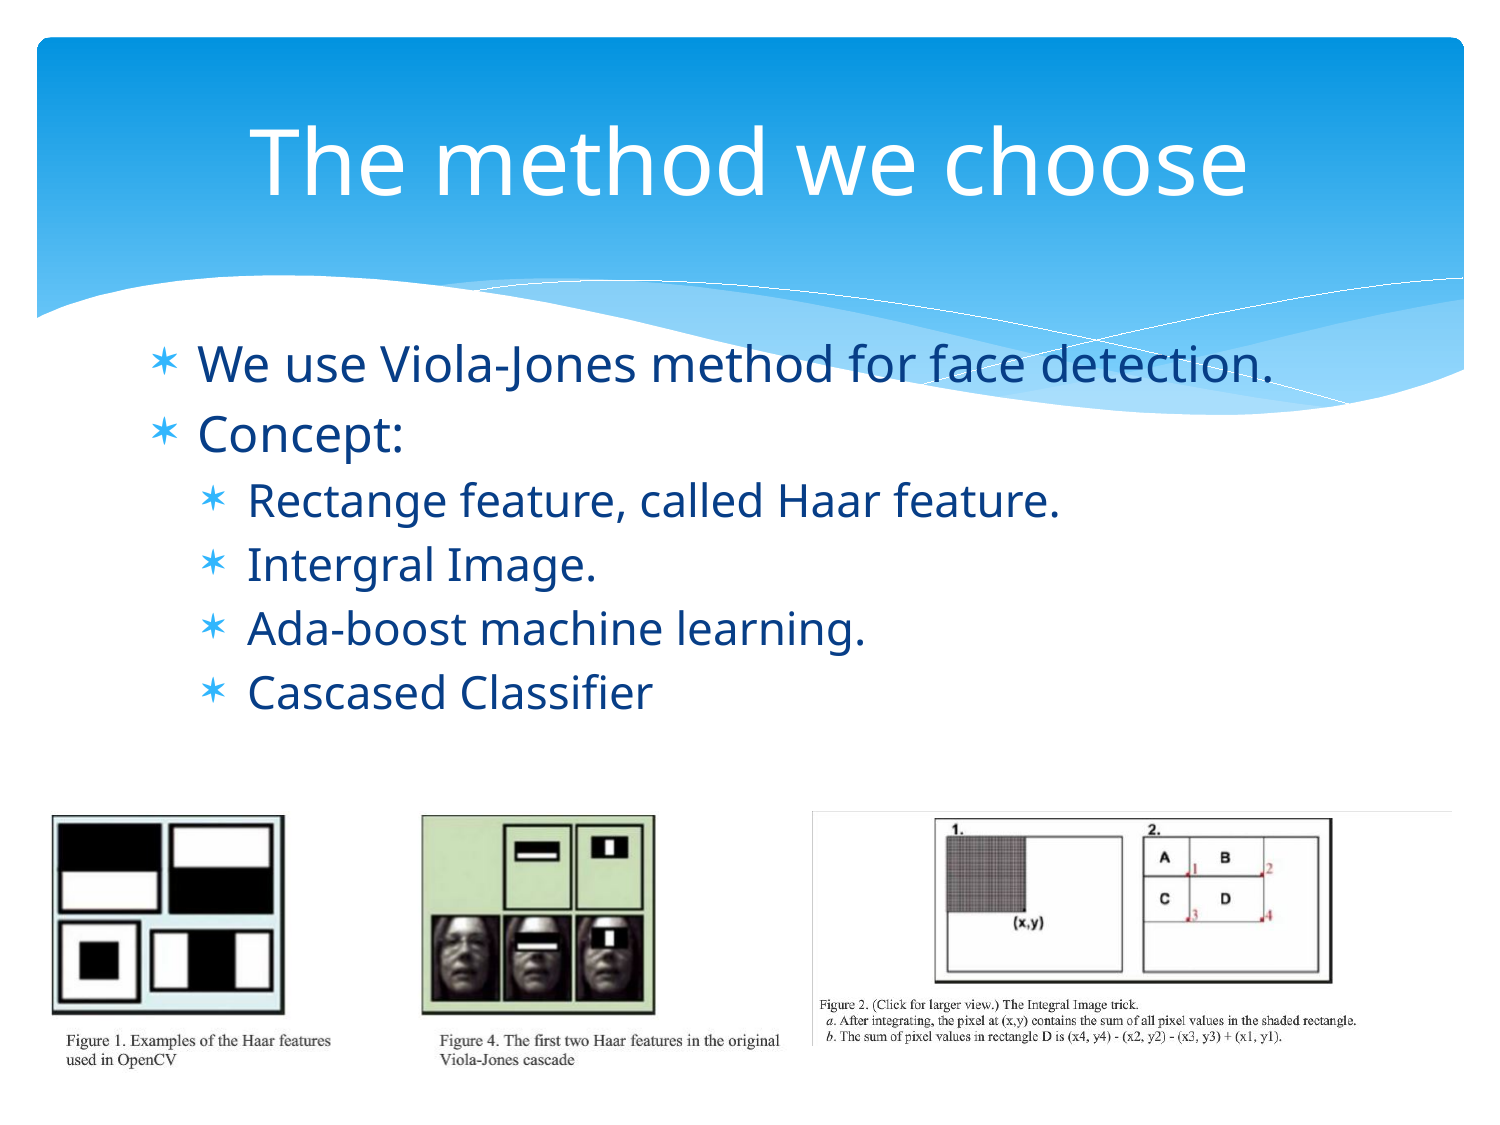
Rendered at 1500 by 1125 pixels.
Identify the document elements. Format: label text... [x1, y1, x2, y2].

picture [812, 811, 1452, 1046]
list We use Viola-Jones method for face detection. Concept: Rectange feature, called Haar feature. Intergral Image. Ada-boost machine learning. Cascased Classifier [137, 324, 1353, 891]
picture [49, 811, 795, 1073]
title The method we choose [75, 55, 1425, 261]
